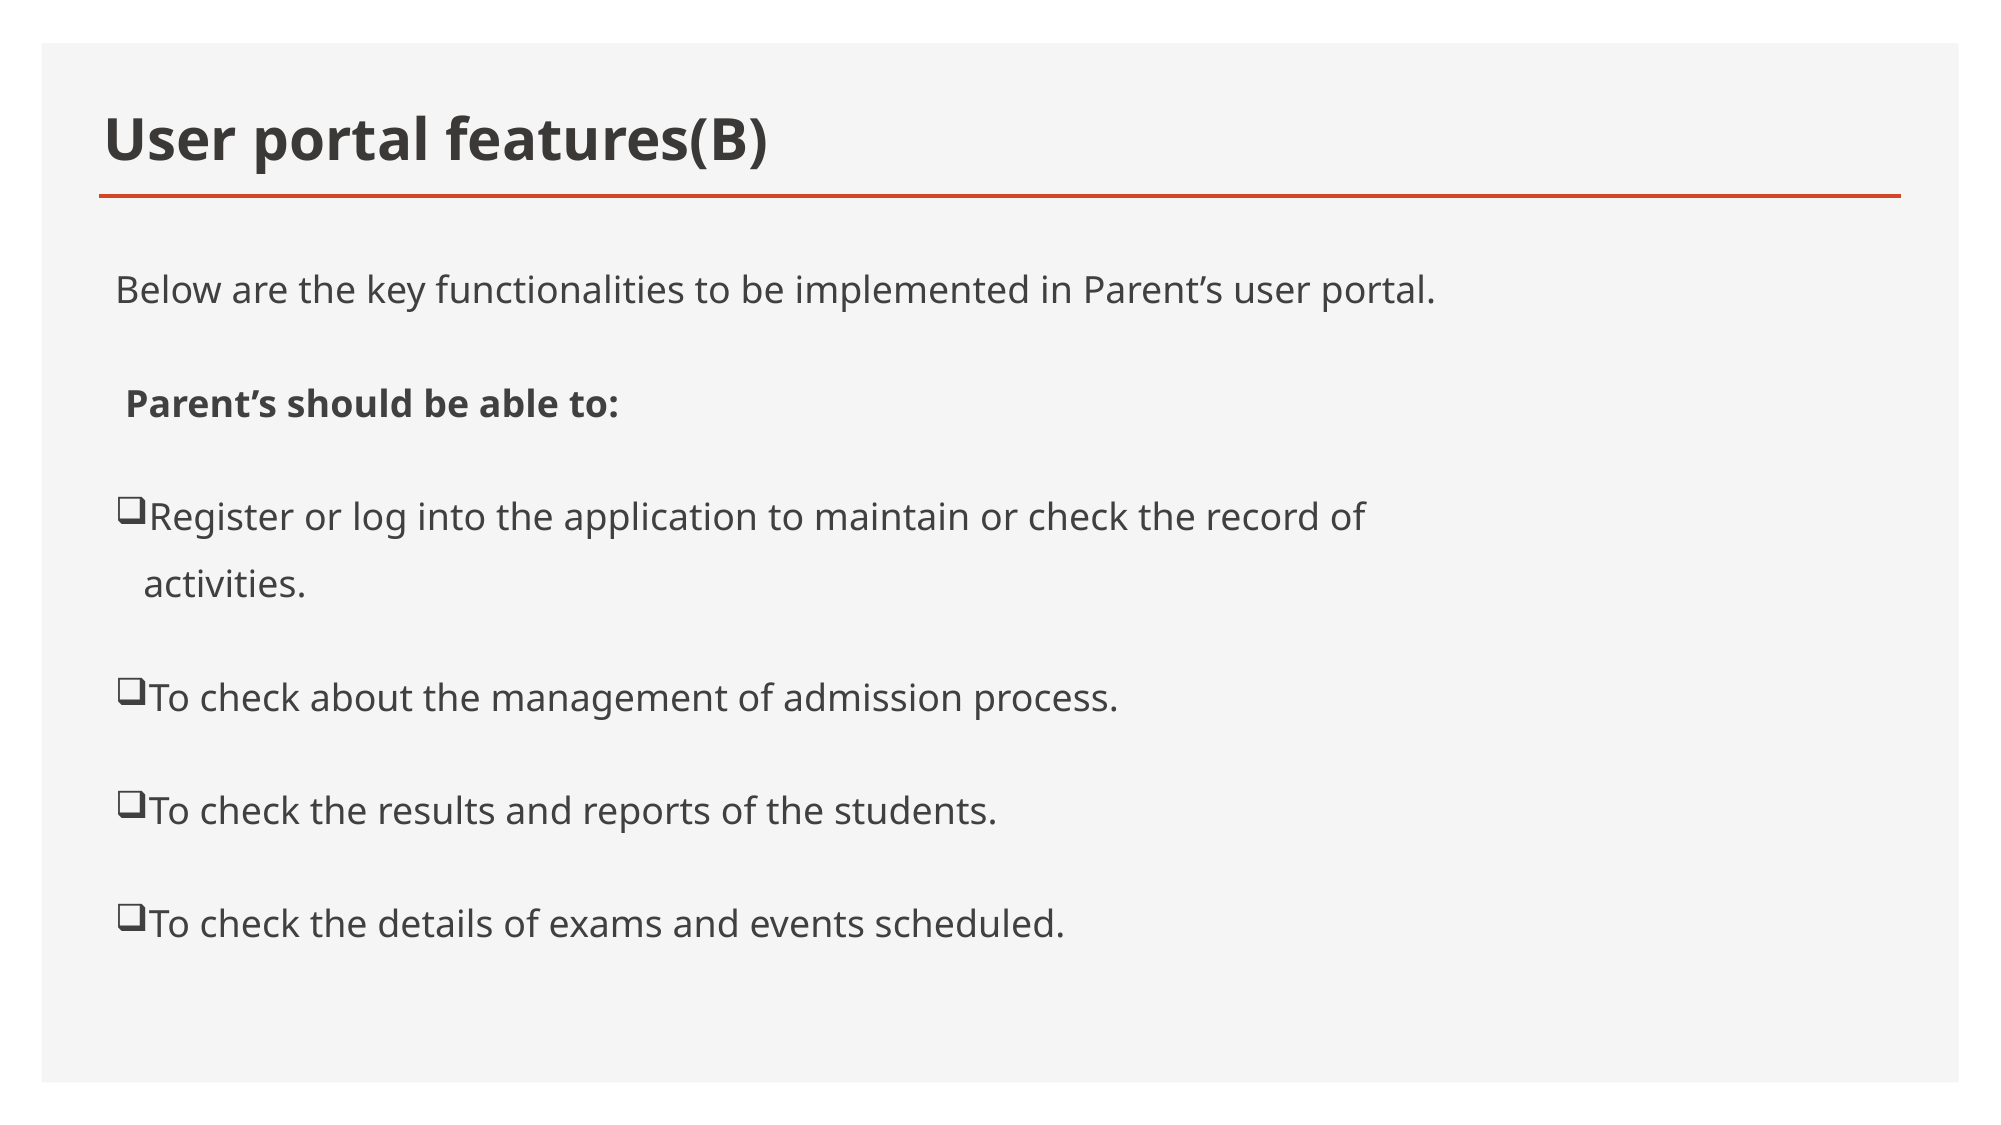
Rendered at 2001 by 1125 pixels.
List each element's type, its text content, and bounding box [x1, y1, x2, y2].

title User portal features(B) [88, 75, 1217, 180]
list Below are the key functionalities to be implemented in Parent’s user portal. Parent’s should be able to: Register or log into the application to maintain or check the record of activities. To check about the management of admission process. To check the results and reports of the students. To check the details of exams and events scheduled. [100, 236, 1481, 889]
